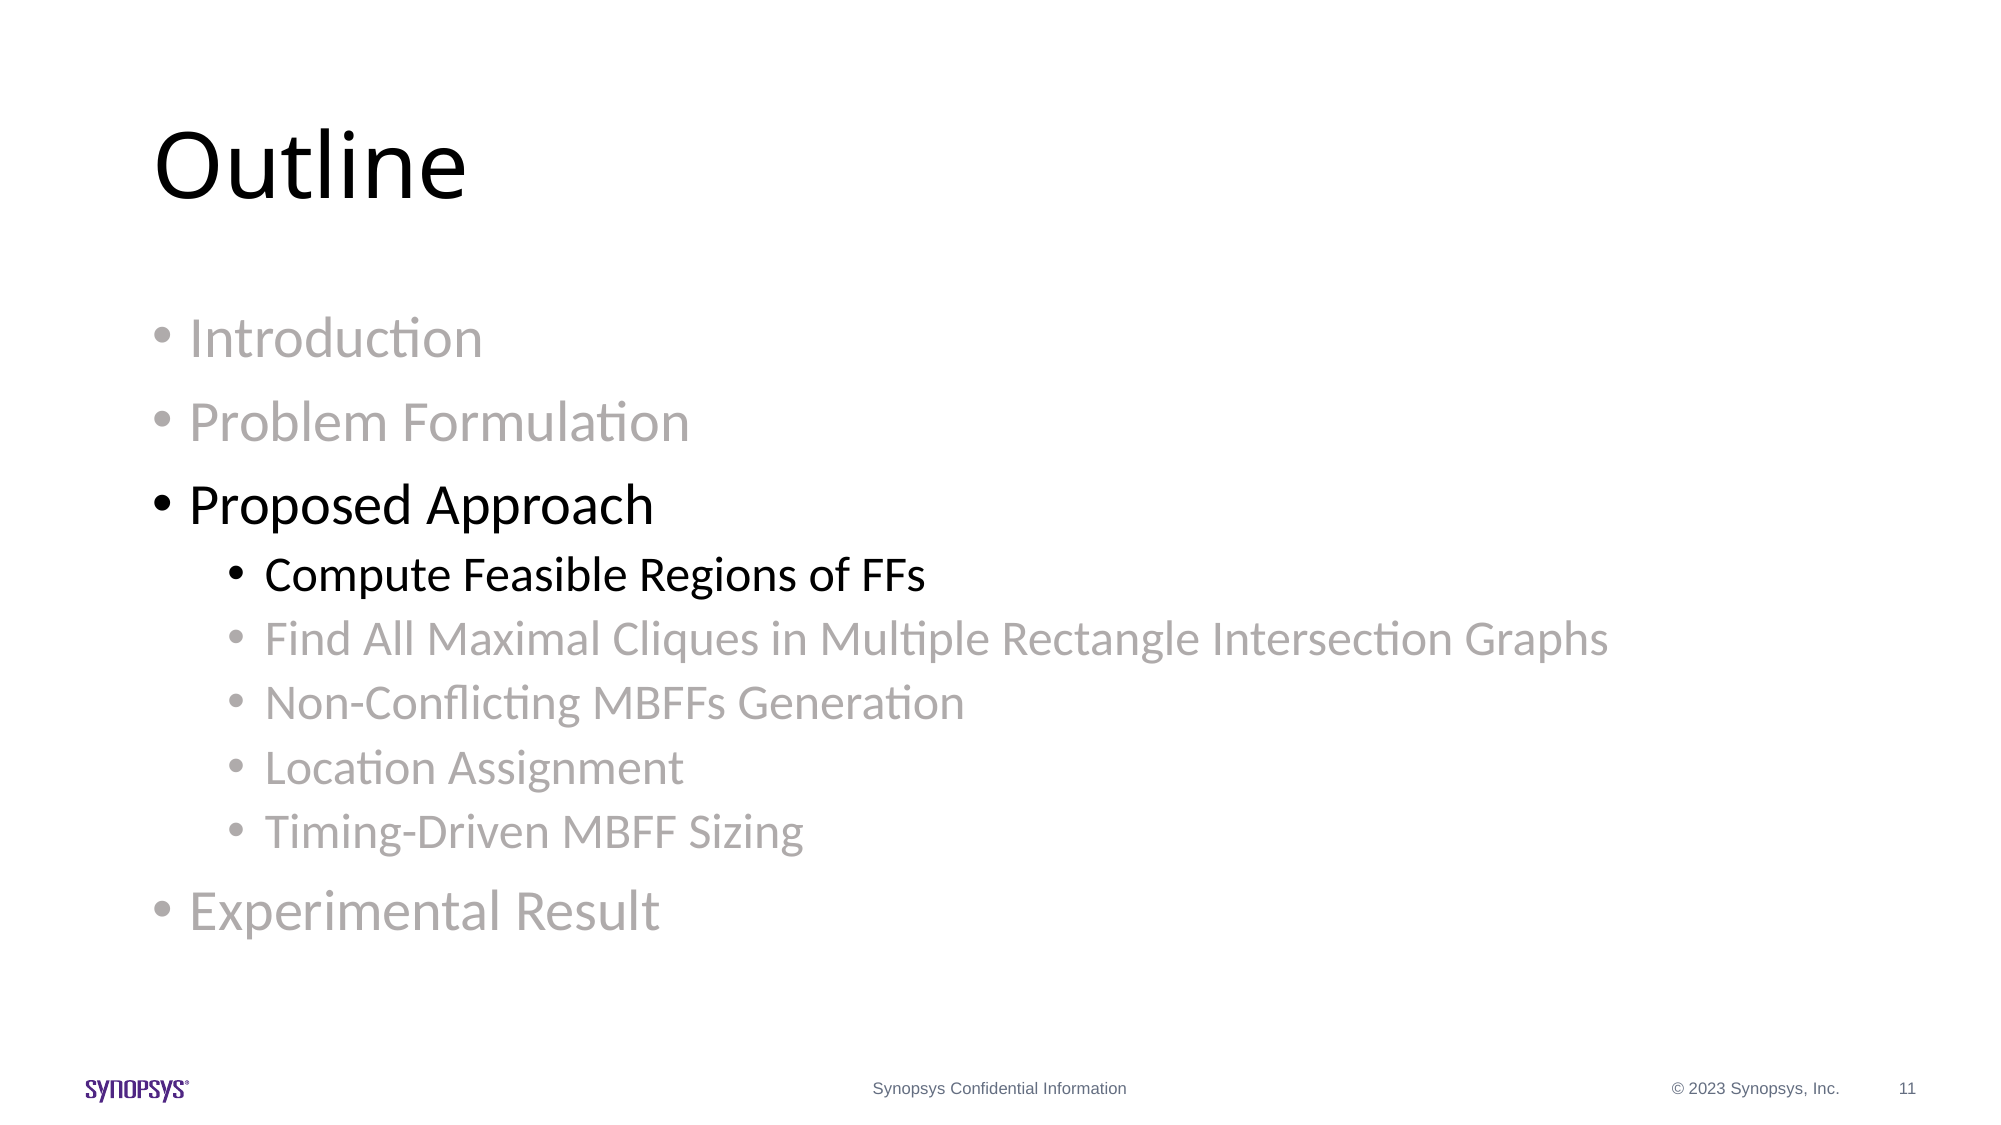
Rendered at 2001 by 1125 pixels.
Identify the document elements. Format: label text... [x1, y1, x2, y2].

list Introduction Problem Formulation Proposed Approach Compute Feasible Regions of FFs Find All Maximal Cliques in Multiple Rectangle Intersection Graphs Non-Conflicting MBFFs Generation Location Assignment Timing-Driven MBFF Sizing Experimental Result [137, 299, 1863, 1014]
title Outline [137, 59, 1863, 278]
